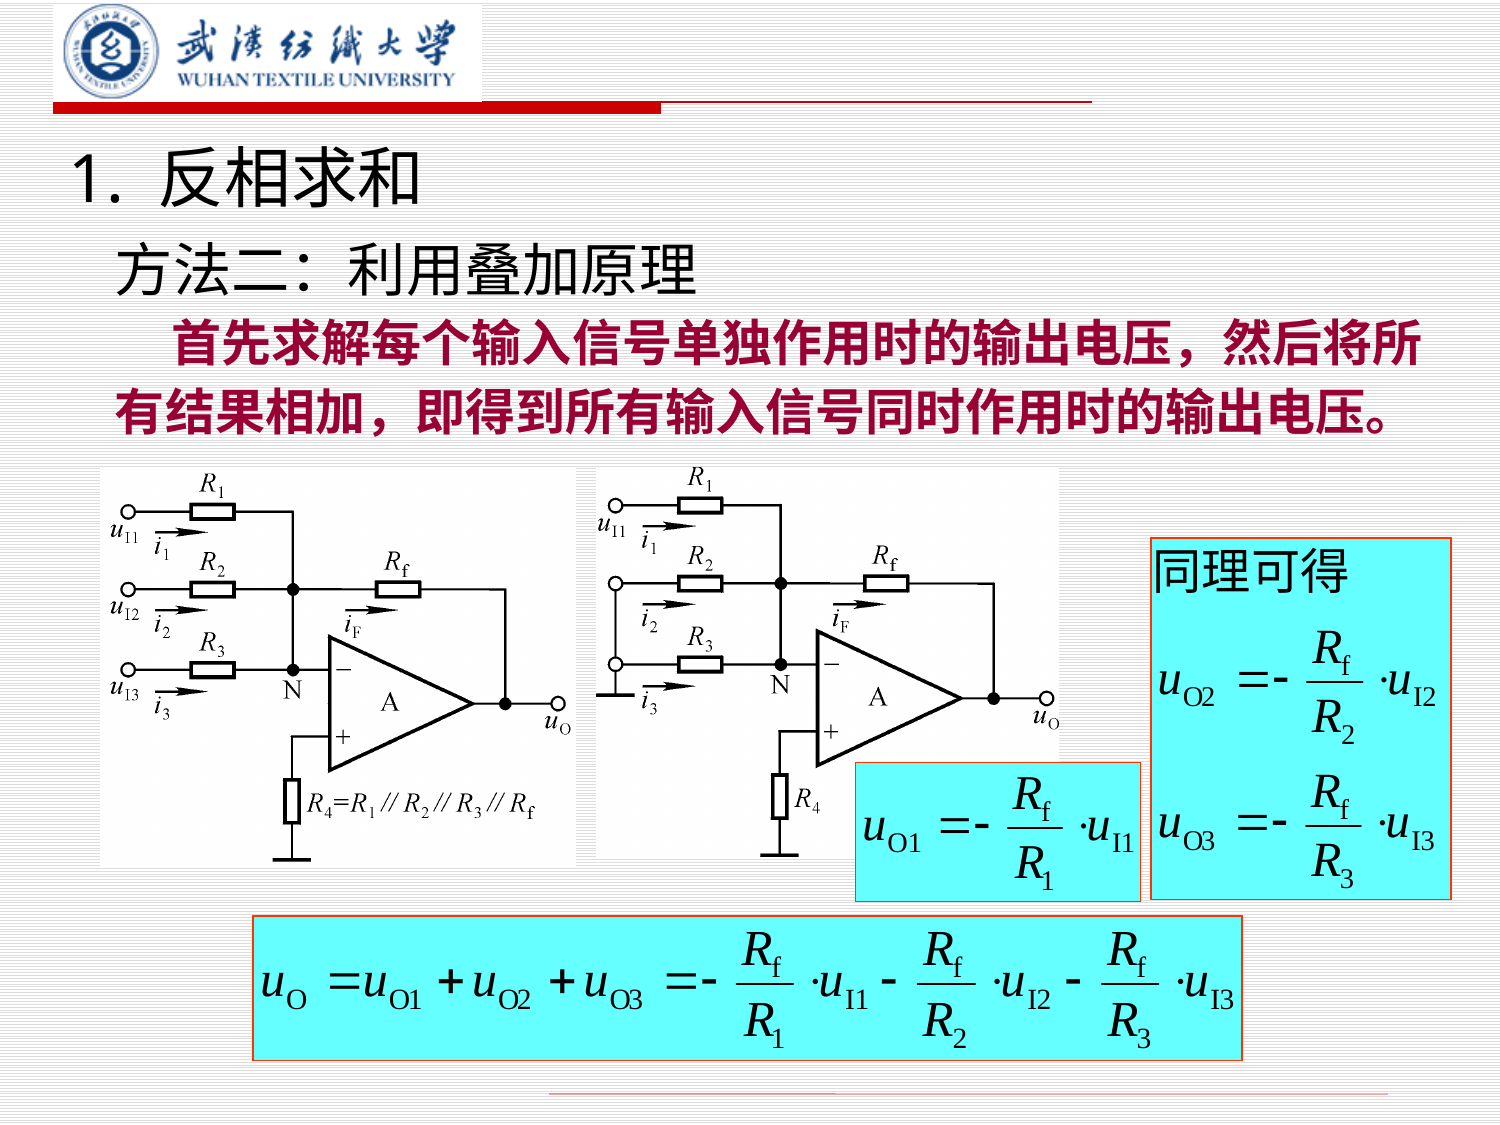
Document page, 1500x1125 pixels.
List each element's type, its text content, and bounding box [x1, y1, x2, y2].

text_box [1151, 538, 1451, 899]
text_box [100, 467, 576, 868]
picture [53, 4, 482, 102]
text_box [855, 762, 1140, 901]
title 1. 反相求和 [52, 136, 754, 224]
picture [596, 467, 1060, 857]
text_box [253, 916, 1242, 1061]
text_box 方法二：利用叠加原理 首先求解每个输入信号单独作用时的输出电压，然后将所有结果相加，即得到所有输入信号同时作用时的输出电压。 [100, 208, 1438, 449]
